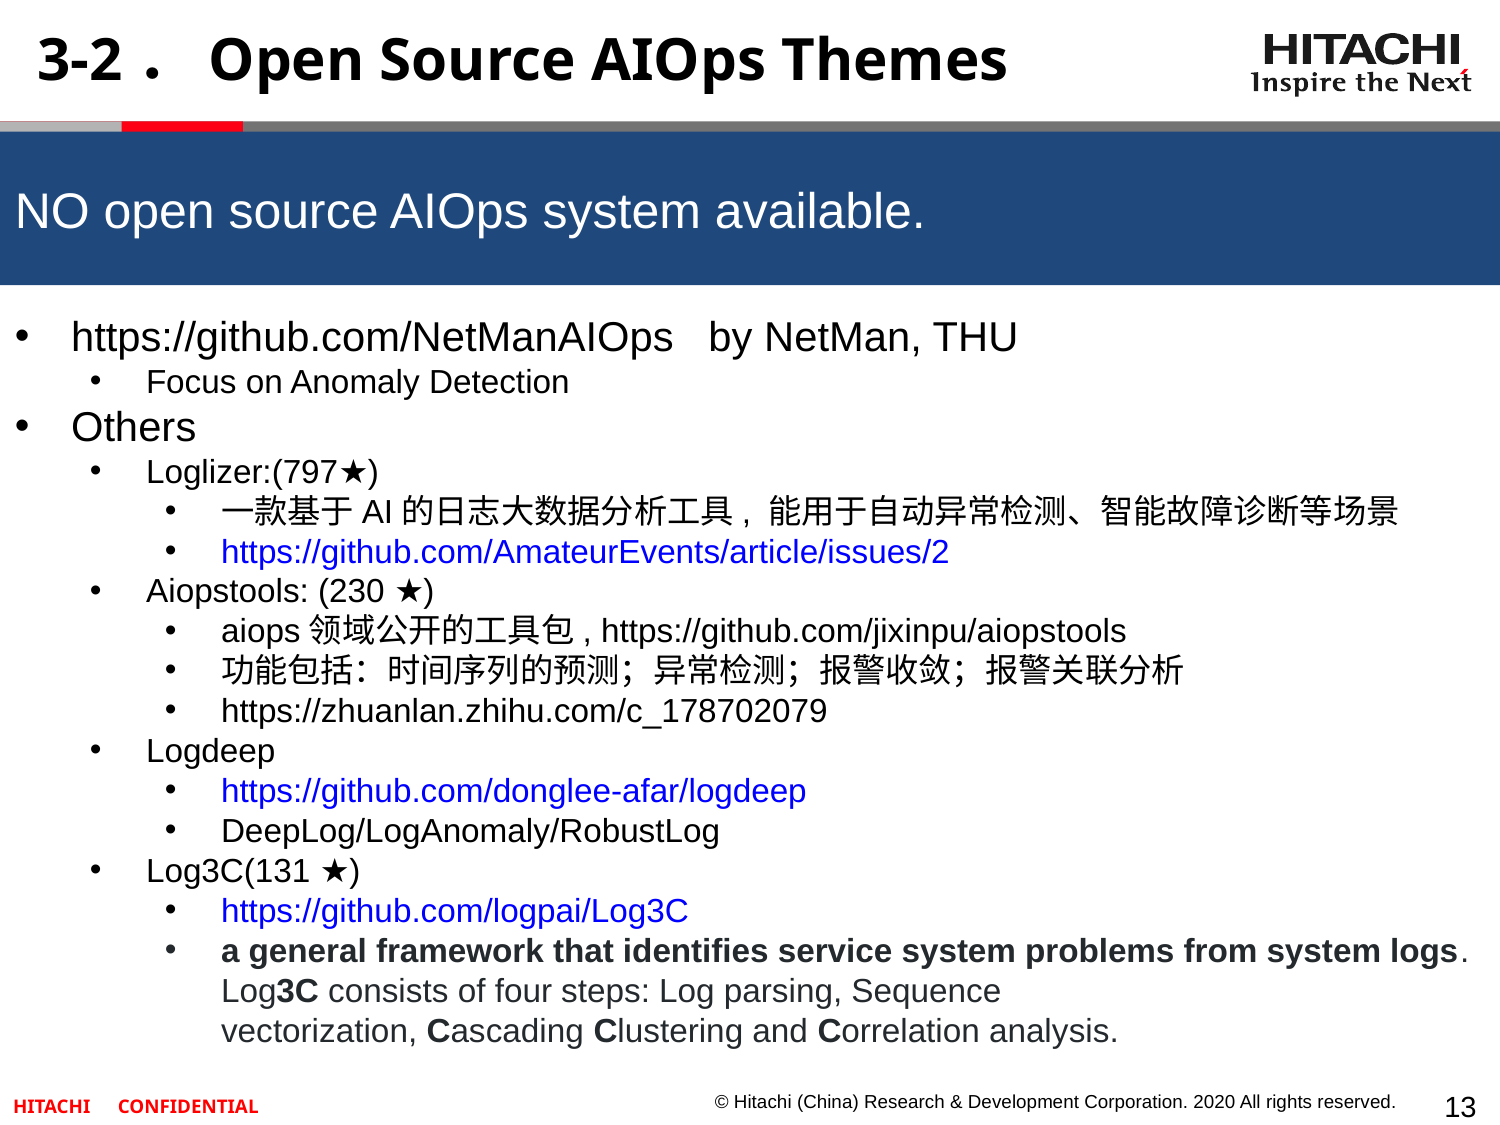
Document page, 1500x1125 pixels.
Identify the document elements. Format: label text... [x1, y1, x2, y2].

text_box NO open source AIOps system available. [0, 131, 1500, 286]
slide_number 13 [1411, 1081, 1492, 1125]
text_box https://github.com/NetManAIOps by NetMan, THU Focus on Anomaly Detection Others Loglizer:(797★) 一款基于AI的日志大数据分析工具, 能用于自动异常检测、智能故障诊断等场景 https://github.com/AmateurEvents/article/issues/2 Aiopstools: (230 ★) aiops领域公开的工具包, https://github.com/jixinpu/aiopstools 功能包括：时间序列的预测；异常检测；报警收敛；报警关联分析 https://zhuanlan.zhihu.com/c_178702079 Logdeep https://github.com/donglee-afar/logdeep DeepLog/LogAnomaly/RobustLog Log3C(131 ★) https://github.com/logpai/Log3C a general framework that identifies service system problems from system logs. Log3C consists of four steps: Log parsing, Sequence vectorization, Cascading Clustering and Correlation analysis. [0, 302, 1500, 1057]
title 3-2．Open Source AIOps Themes [22, 23, 1092, 102]
